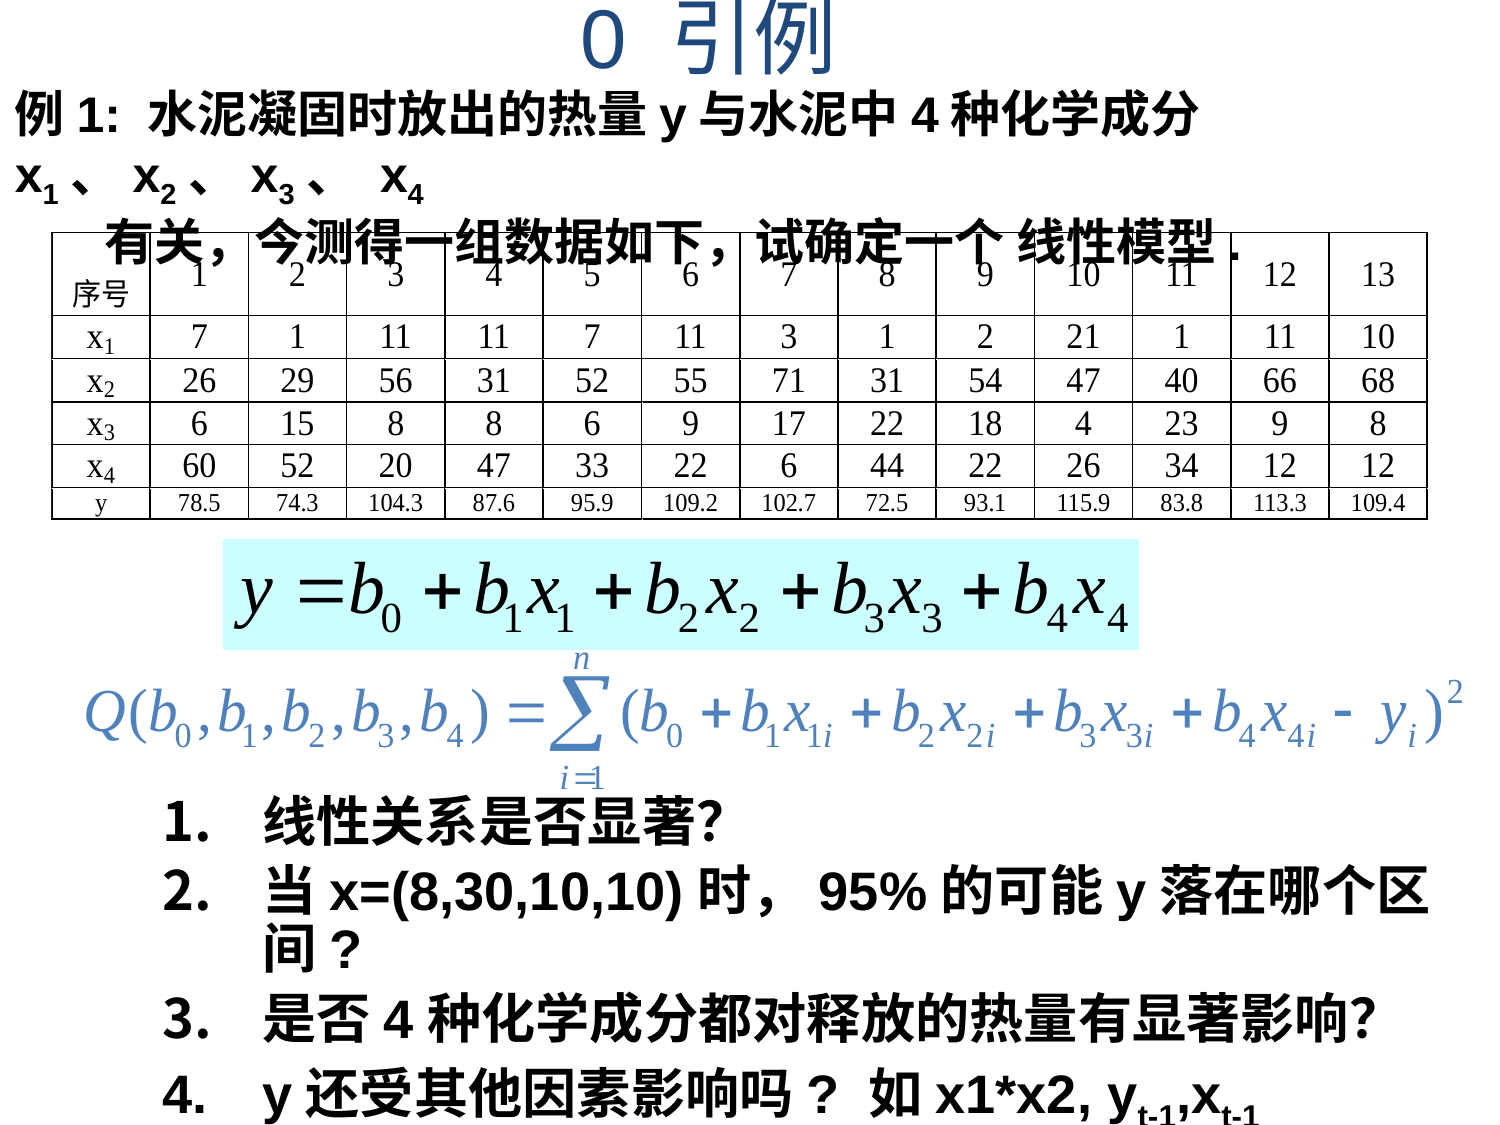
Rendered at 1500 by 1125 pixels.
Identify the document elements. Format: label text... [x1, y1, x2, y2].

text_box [50, 231, 1466, 562]
text_box 线性关系是否显著？ 当x=(8,30,10,10)时，95%的可能y落在哪个区间? 是否4种化学成分都对释放的热量有显著影响？ y还受其他因素影响吗? 如x1*x2, yt-1,xt-1 [147, 808, 1447, 1075]
text_box 例1: 水泥凝固时放出的热量y与水泥中4种化学成分x1、x2、x3、 x4 有关，今测得一组数据如下，试确定一个 线性模型. [0, 74, 1500, 286]
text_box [222, 538, 1140, 628]
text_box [76, 629, 1477, 799]
text_box 0 引例 [478, 0, 940, 71]
